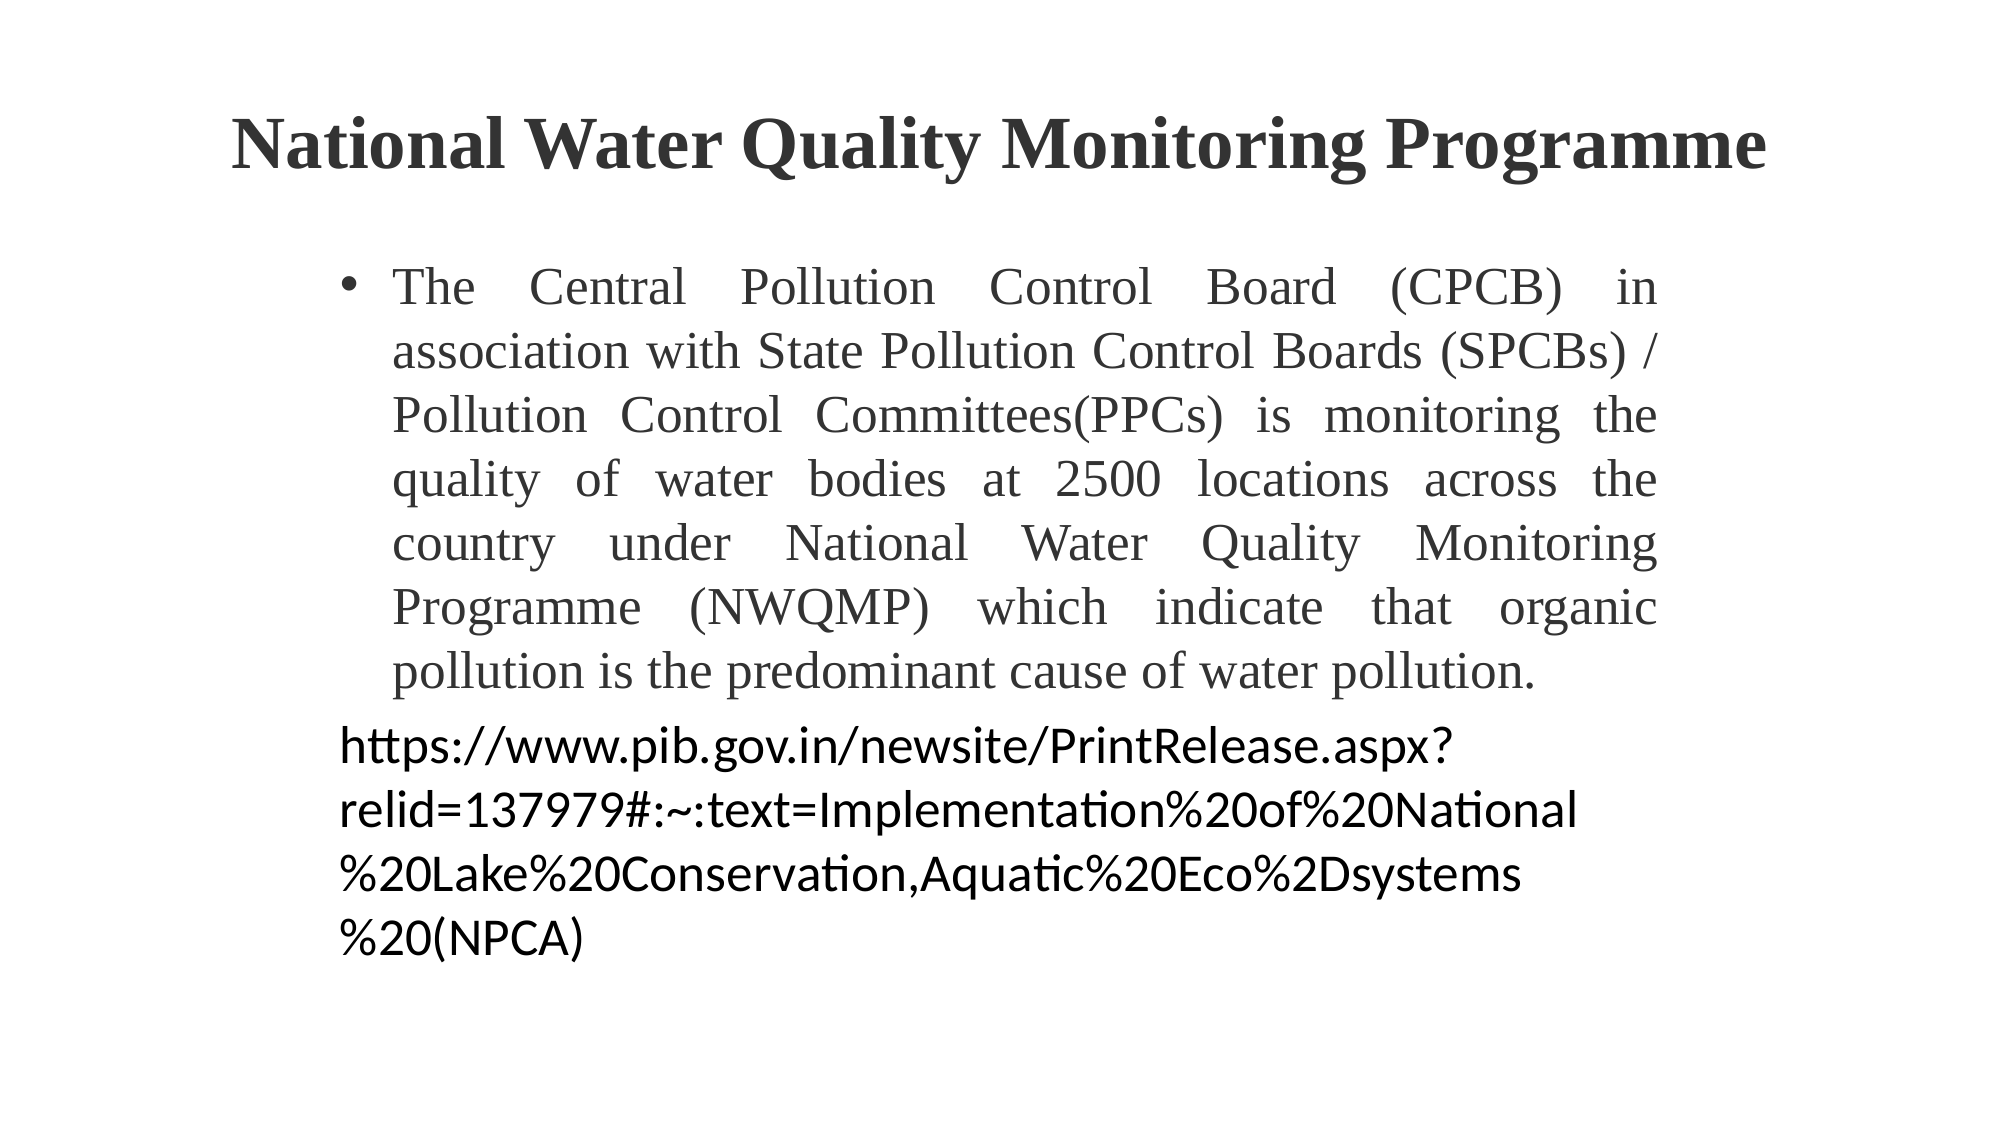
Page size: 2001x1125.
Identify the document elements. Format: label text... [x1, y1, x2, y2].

list The Central Pollution Control Board (CPCB) in association with State Pollution Control Boards (SPCBs) / Pollution Control Committees(PPCs) is monitoring the quality of water bodies at 2500 locations across the country under National Water Quality Monitoring Programme (NWQMP) which indicate that organic pollution is the predominant cause of water pollution. https://www.pib.gov.in/newsite/PrintRelease.aspx?relid=137979#:~:text=Implementation%20of%20National%20Lake%20Conservation,Aquatic%20Eco%2Dsystems%20(NPCA) [324, 243, 1675, 986]
title National Water Quality Monitoring Programme [99, 45, 1900, 233]
